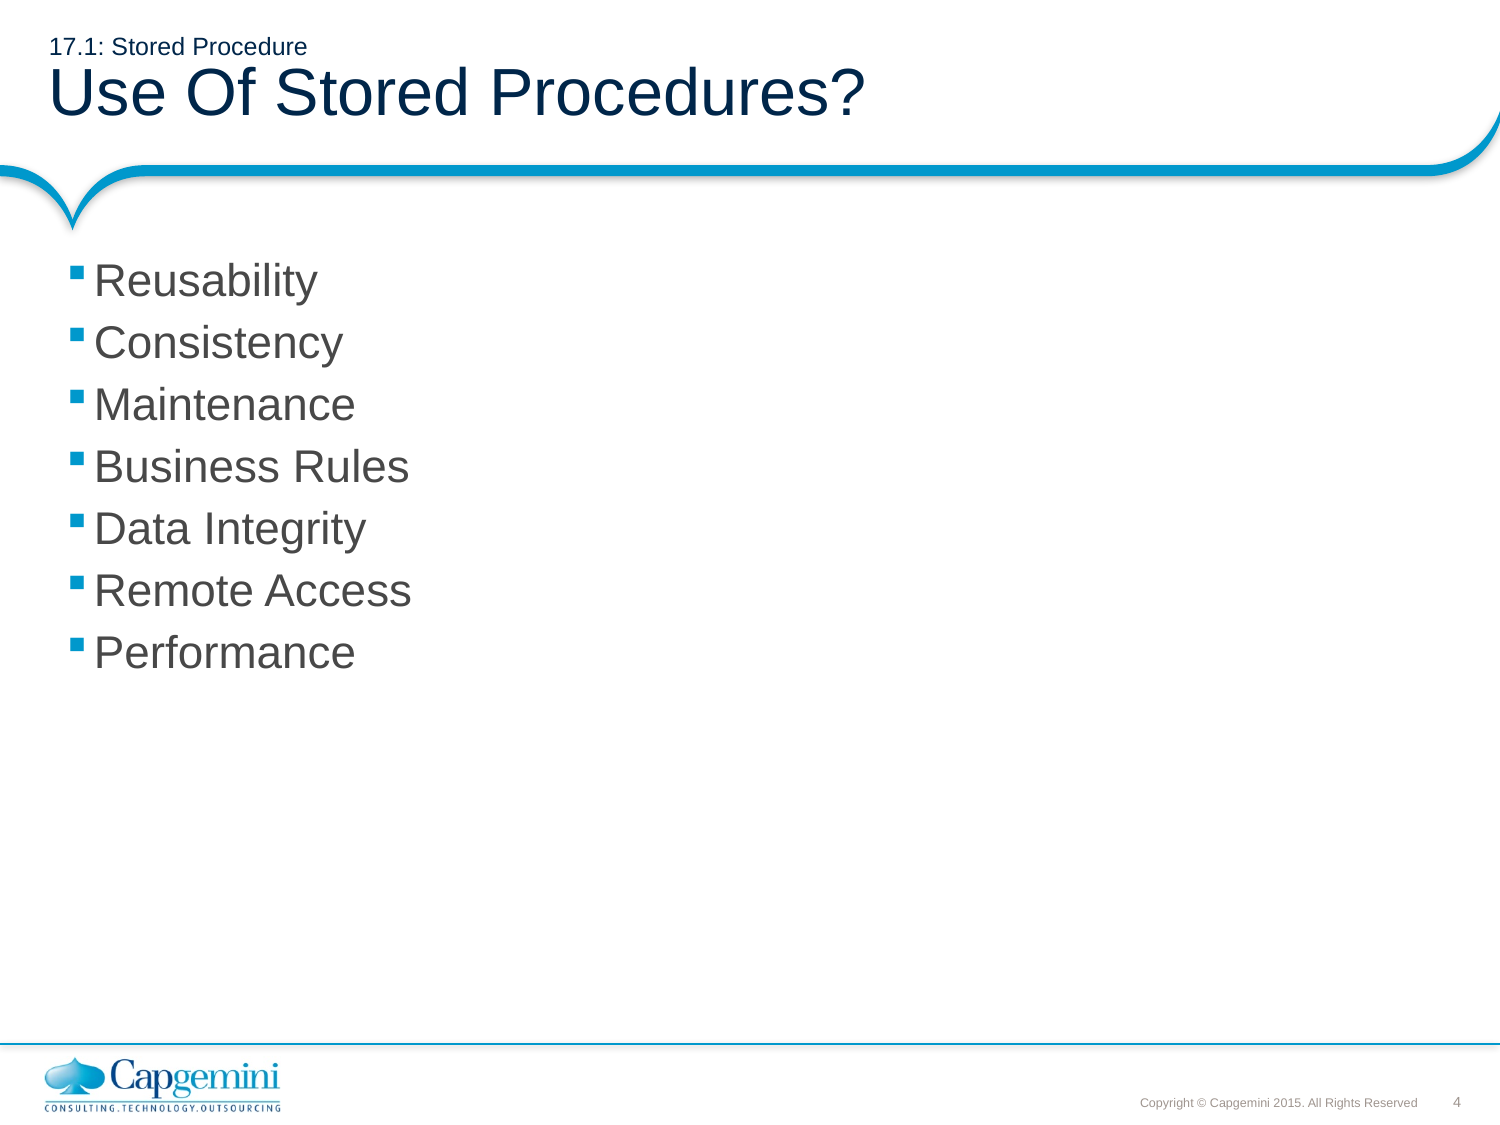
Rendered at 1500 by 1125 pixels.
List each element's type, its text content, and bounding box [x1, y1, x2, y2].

list Reusability Consistency Maintenance Business Rules Data Integrity Remote Access Performance [48, 245, 1500, 1007]
picture [44, 1056, 281, 1113]
title 17.1: Stored Procedure Use Of Stored Procedures? [0, 0, 1500, 165]
